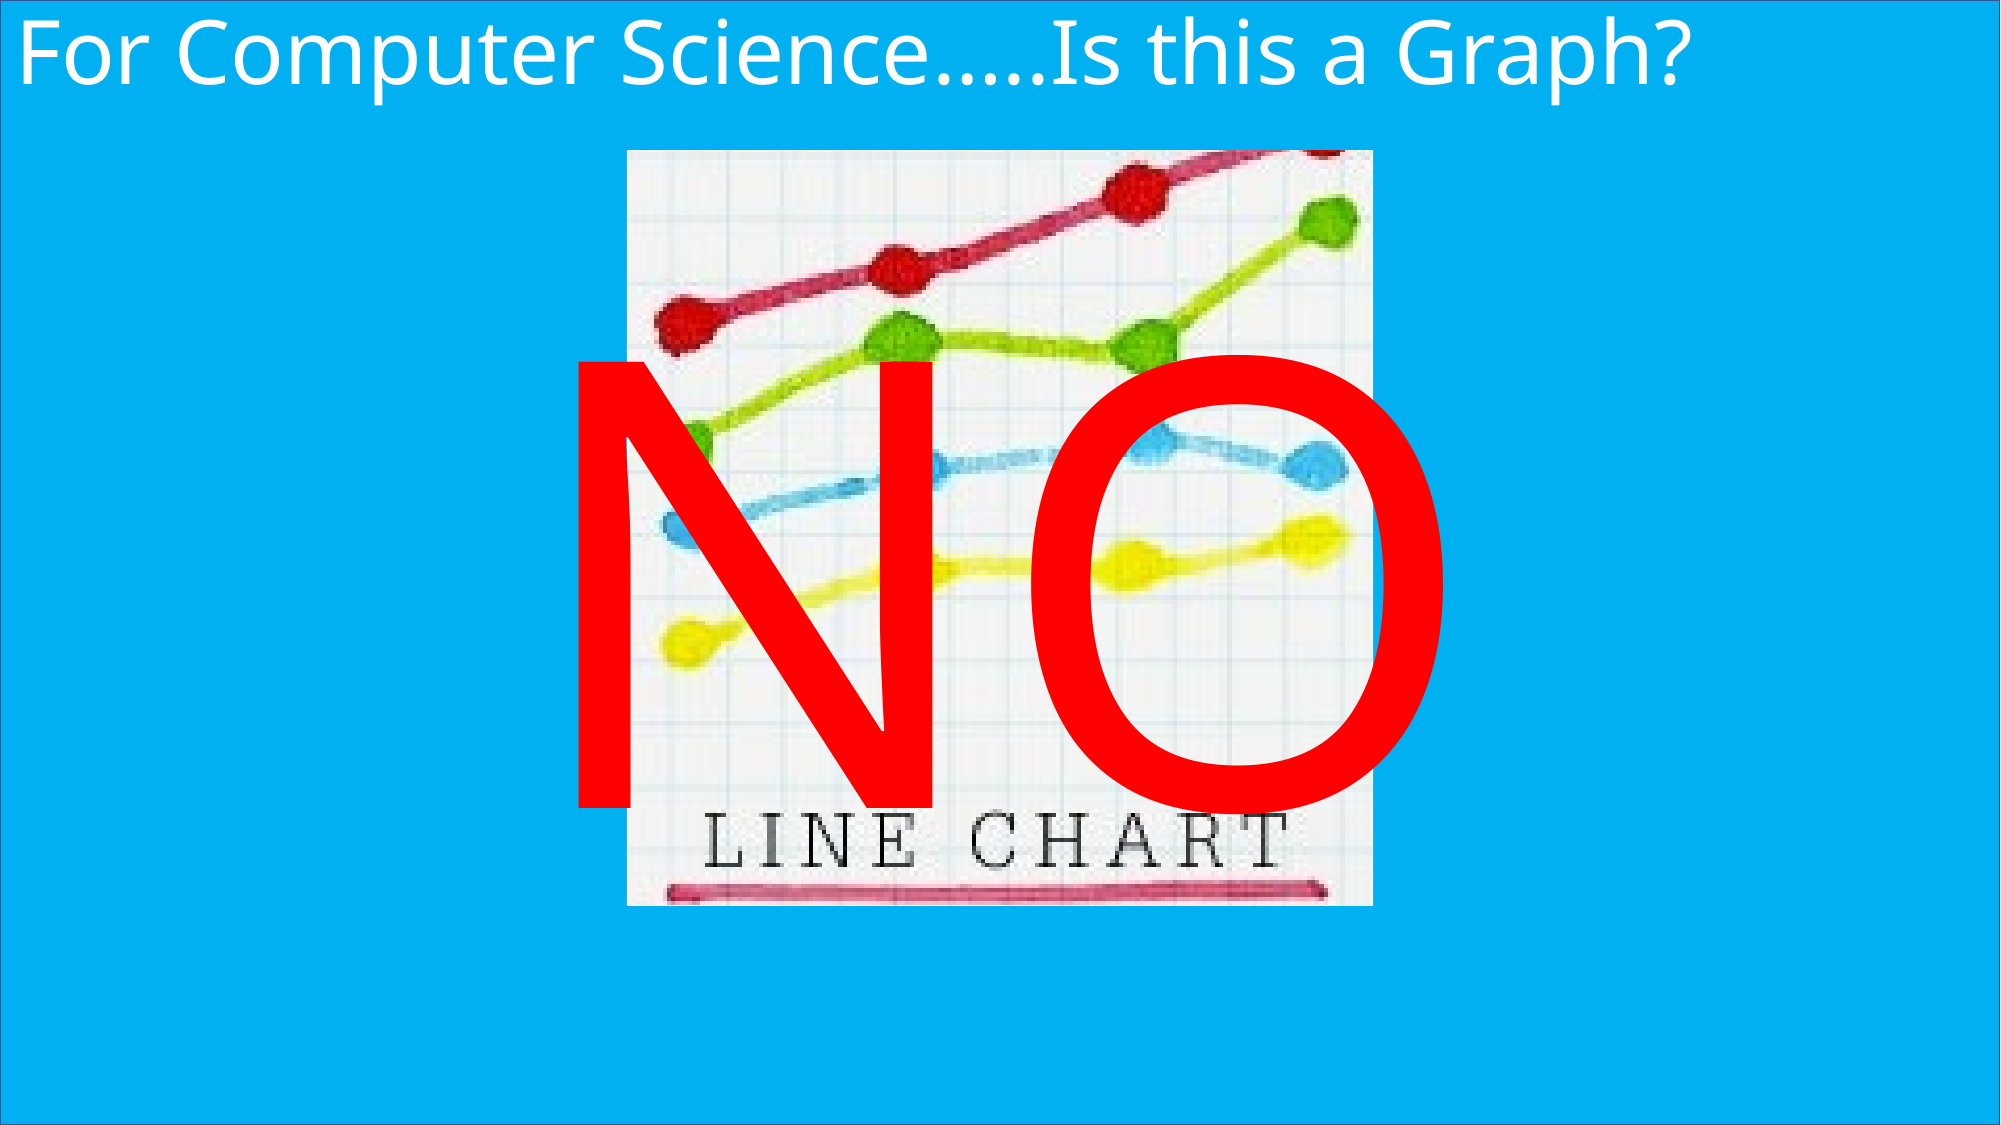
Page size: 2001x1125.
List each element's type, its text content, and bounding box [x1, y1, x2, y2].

text_box NO [473, 176, 1527, 941]
title For Computer Science…..Is this a Graph? [0, 0, 2000, 112]
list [626, 150, 1374, 906]
